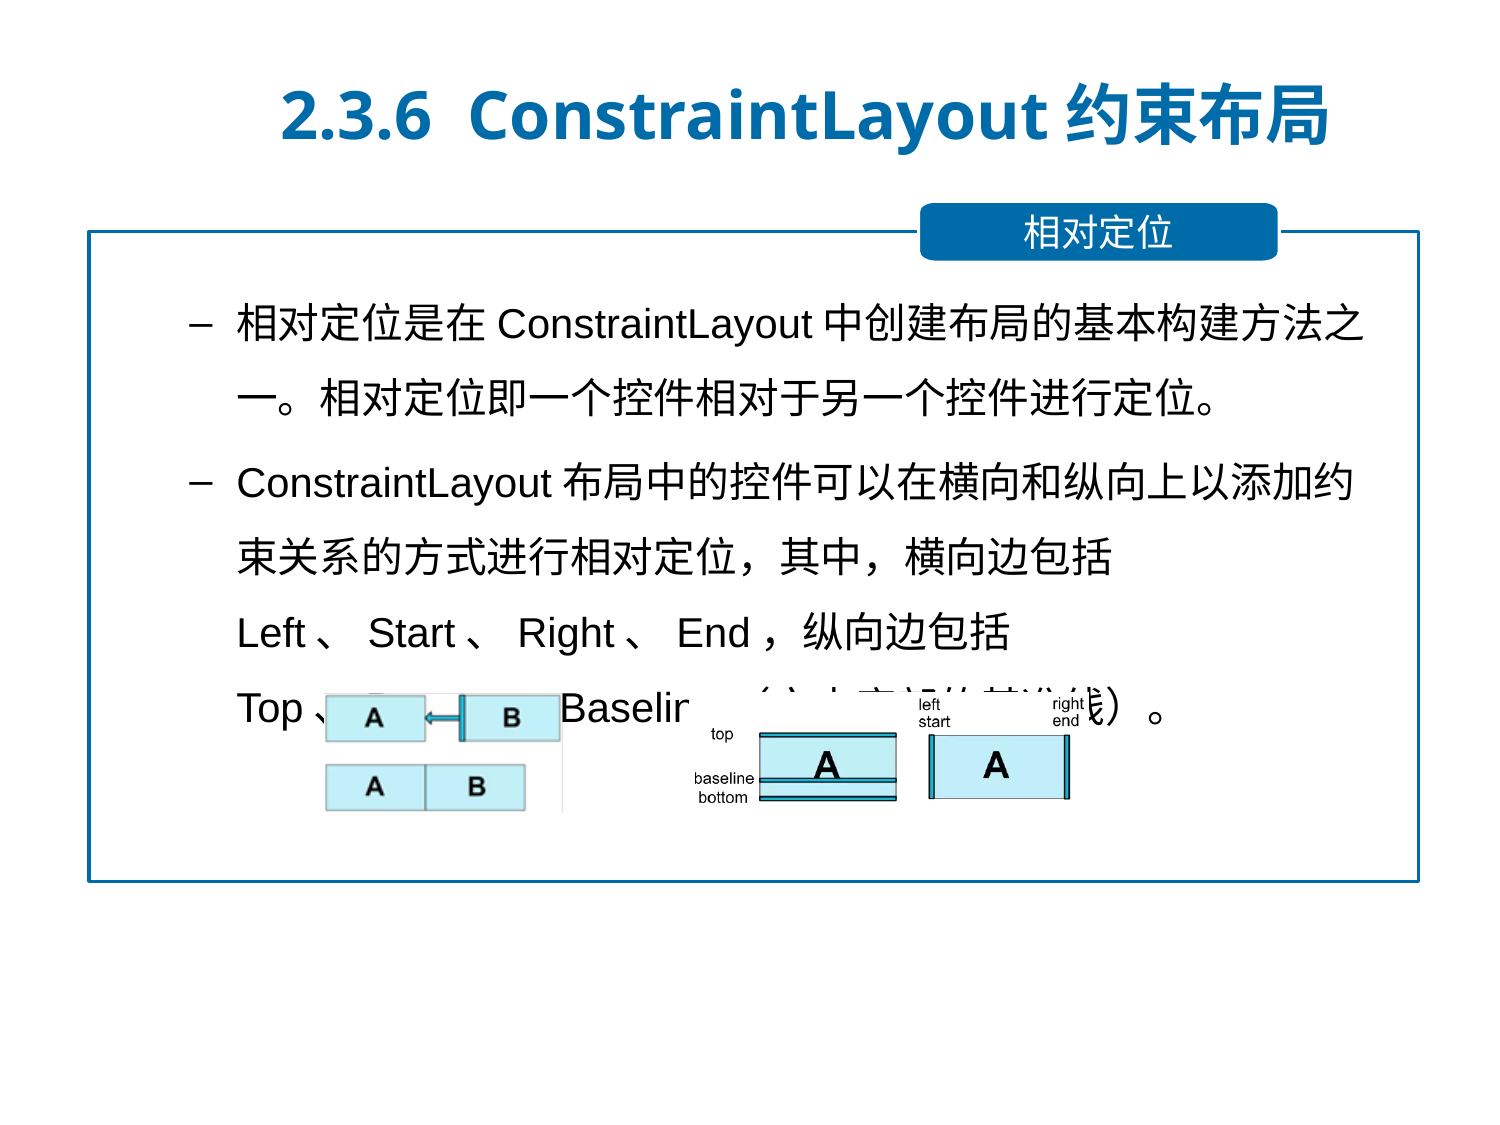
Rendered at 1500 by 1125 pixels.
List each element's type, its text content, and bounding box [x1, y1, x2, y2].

text_box 相对定位是在ConstraintLayout中创建布局的基本构建方法之一。相对定位即一个控件相对于另一个控件进行定位。 ConstraintLayout布局中的控件可以在横向和纵向上以添加约束关系的方式进行相对定位，其中，横向边包括Left、Start、Right、End，纵向边包括Top、Bottom、Baseline（文本底部的基准线）。 [99, 264, 1408, 782]
picture [324, 692, 564, 813]
text_box 相对定位 [917, 199, 1281, 264]
text_box 2.3.6 ConstraintLayout约束布局 [265, 66, 1424, 159]
picture [689, 692, 1089, 811]
text_box [89, 231, 1419, 882]
